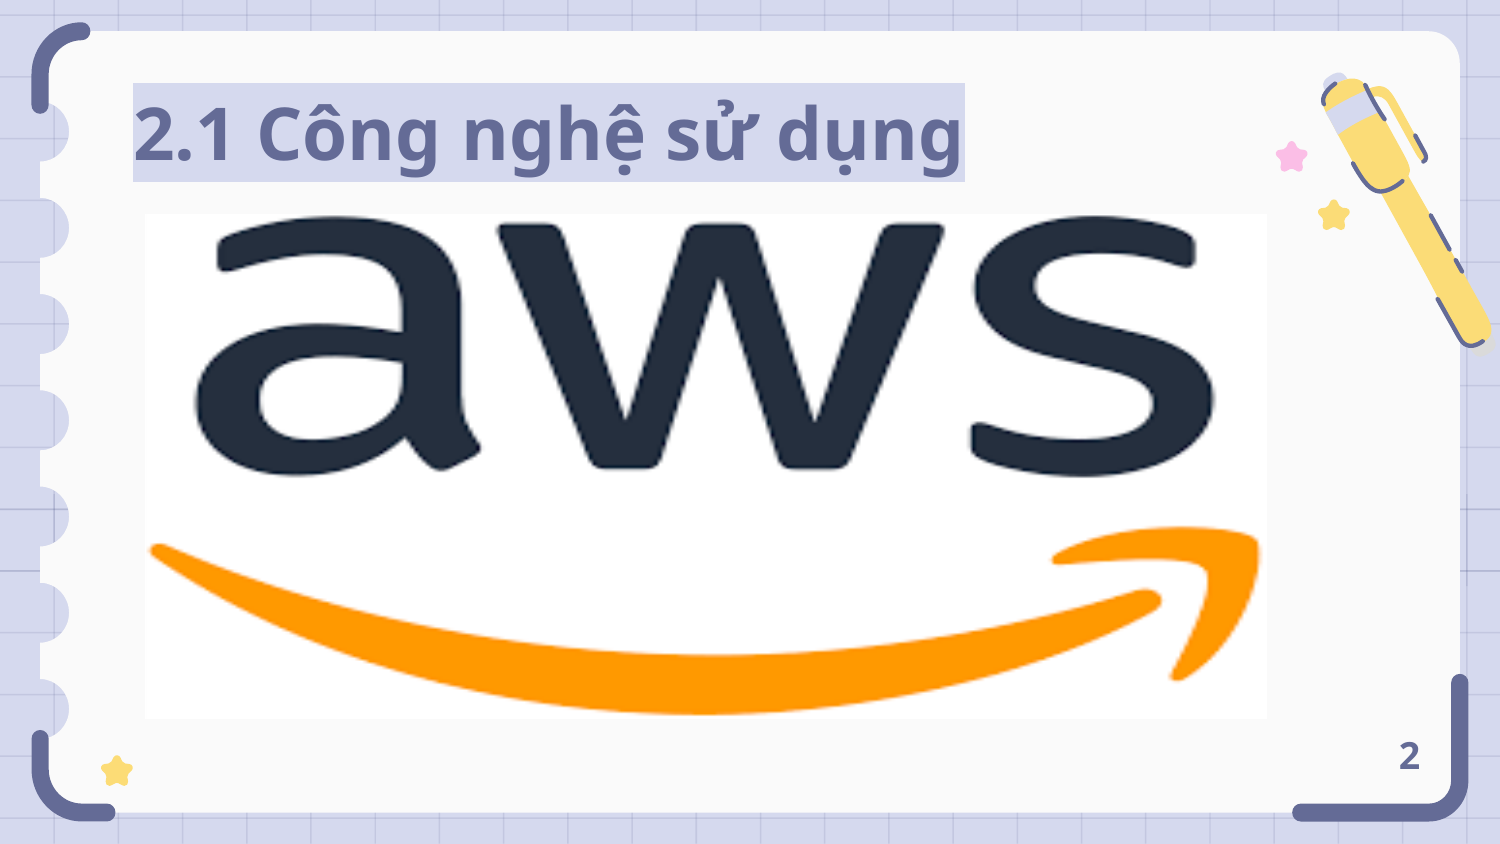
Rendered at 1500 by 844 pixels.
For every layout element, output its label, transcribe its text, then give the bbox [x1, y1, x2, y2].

text_box [1318, 202, 1330, 231]
text_box [1275, 141, 1308, 172]
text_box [1335, 64, 1481, 366]
text_box 2 [1359, 718, 1436, 792]
text_box [101, 755, 133, 786]
title 2.1 Công nghệ sử dụng [118, 72, 1267, 167]
picture [145, 214, 1267, 720]
